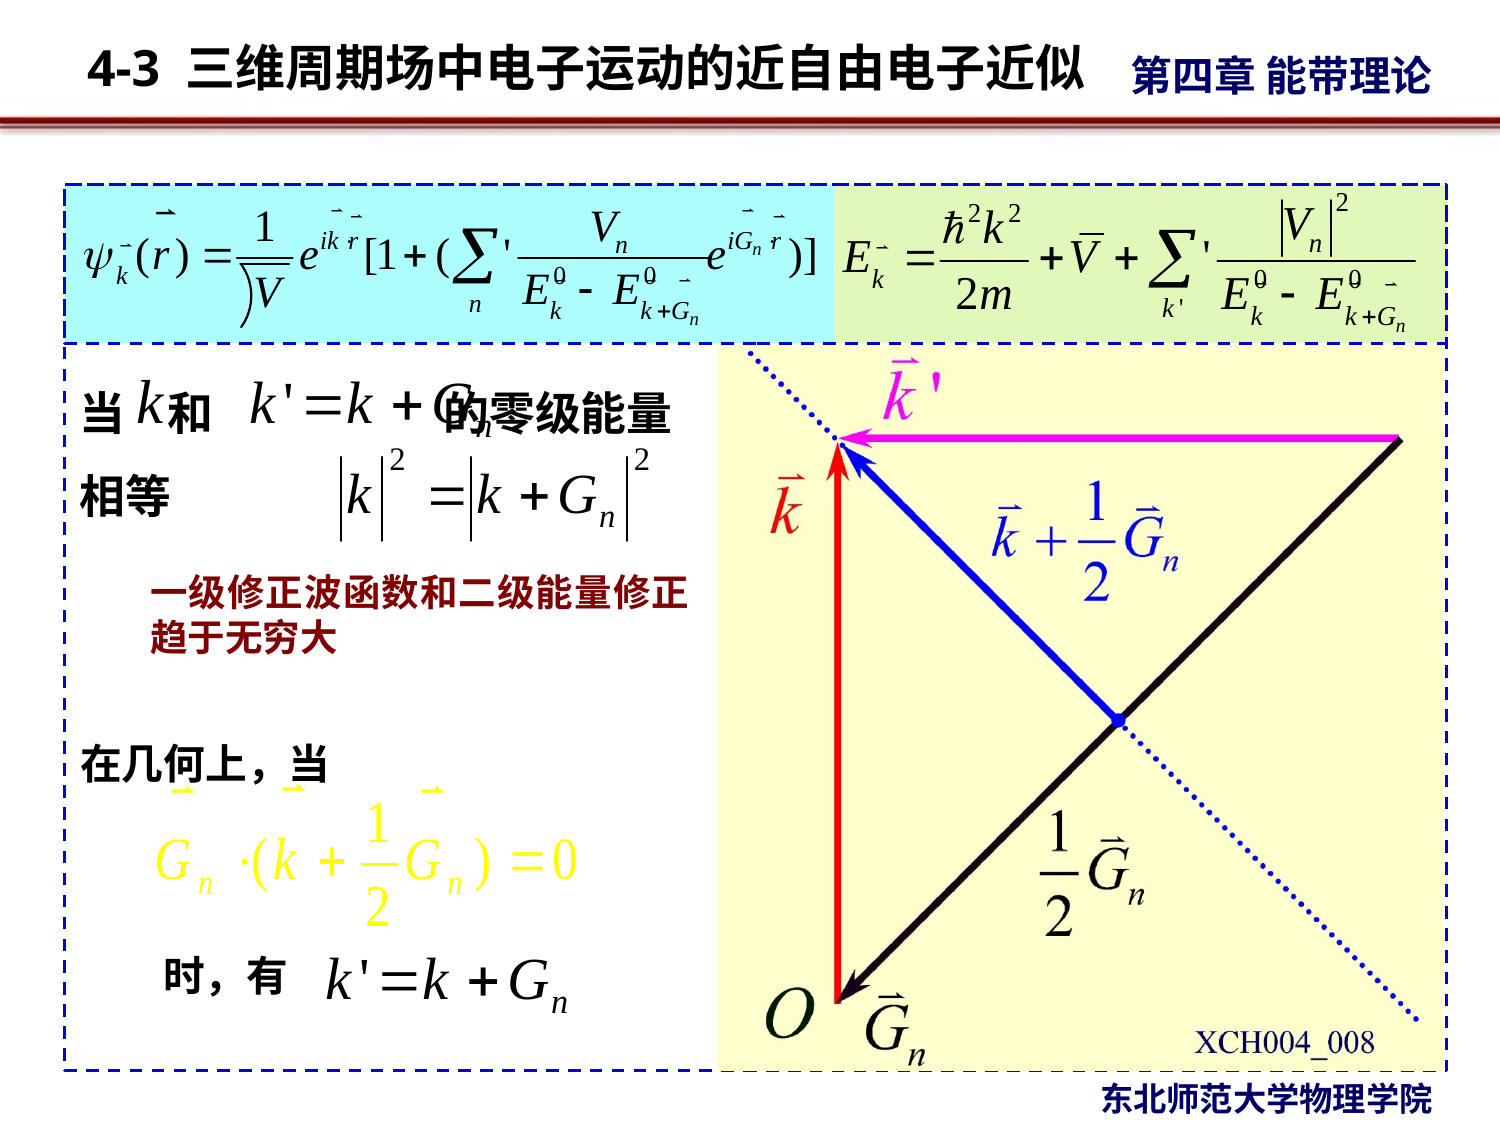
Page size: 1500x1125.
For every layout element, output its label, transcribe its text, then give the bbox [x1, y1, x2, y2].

text_box [1427, 184, 1447, 344]
text_box [64, 344, 715, 1071]
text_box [80, 198, 825, 337]
picture [0, 0, 1500, 1125]
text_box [147, 784, 587, 938]
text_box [240, 358, 506, 454]
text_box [127, 356, 185, 440]
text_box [316, 934, 582, 1030]
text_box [330, 432, 663, 551]
text_box 在几何上，当 [65, 730, 346, 796]
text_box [834, 181, 1424, 344]
text_box 时，有 [148, 945, 304, 1007]
text_box [64, 184, 830, 344]
